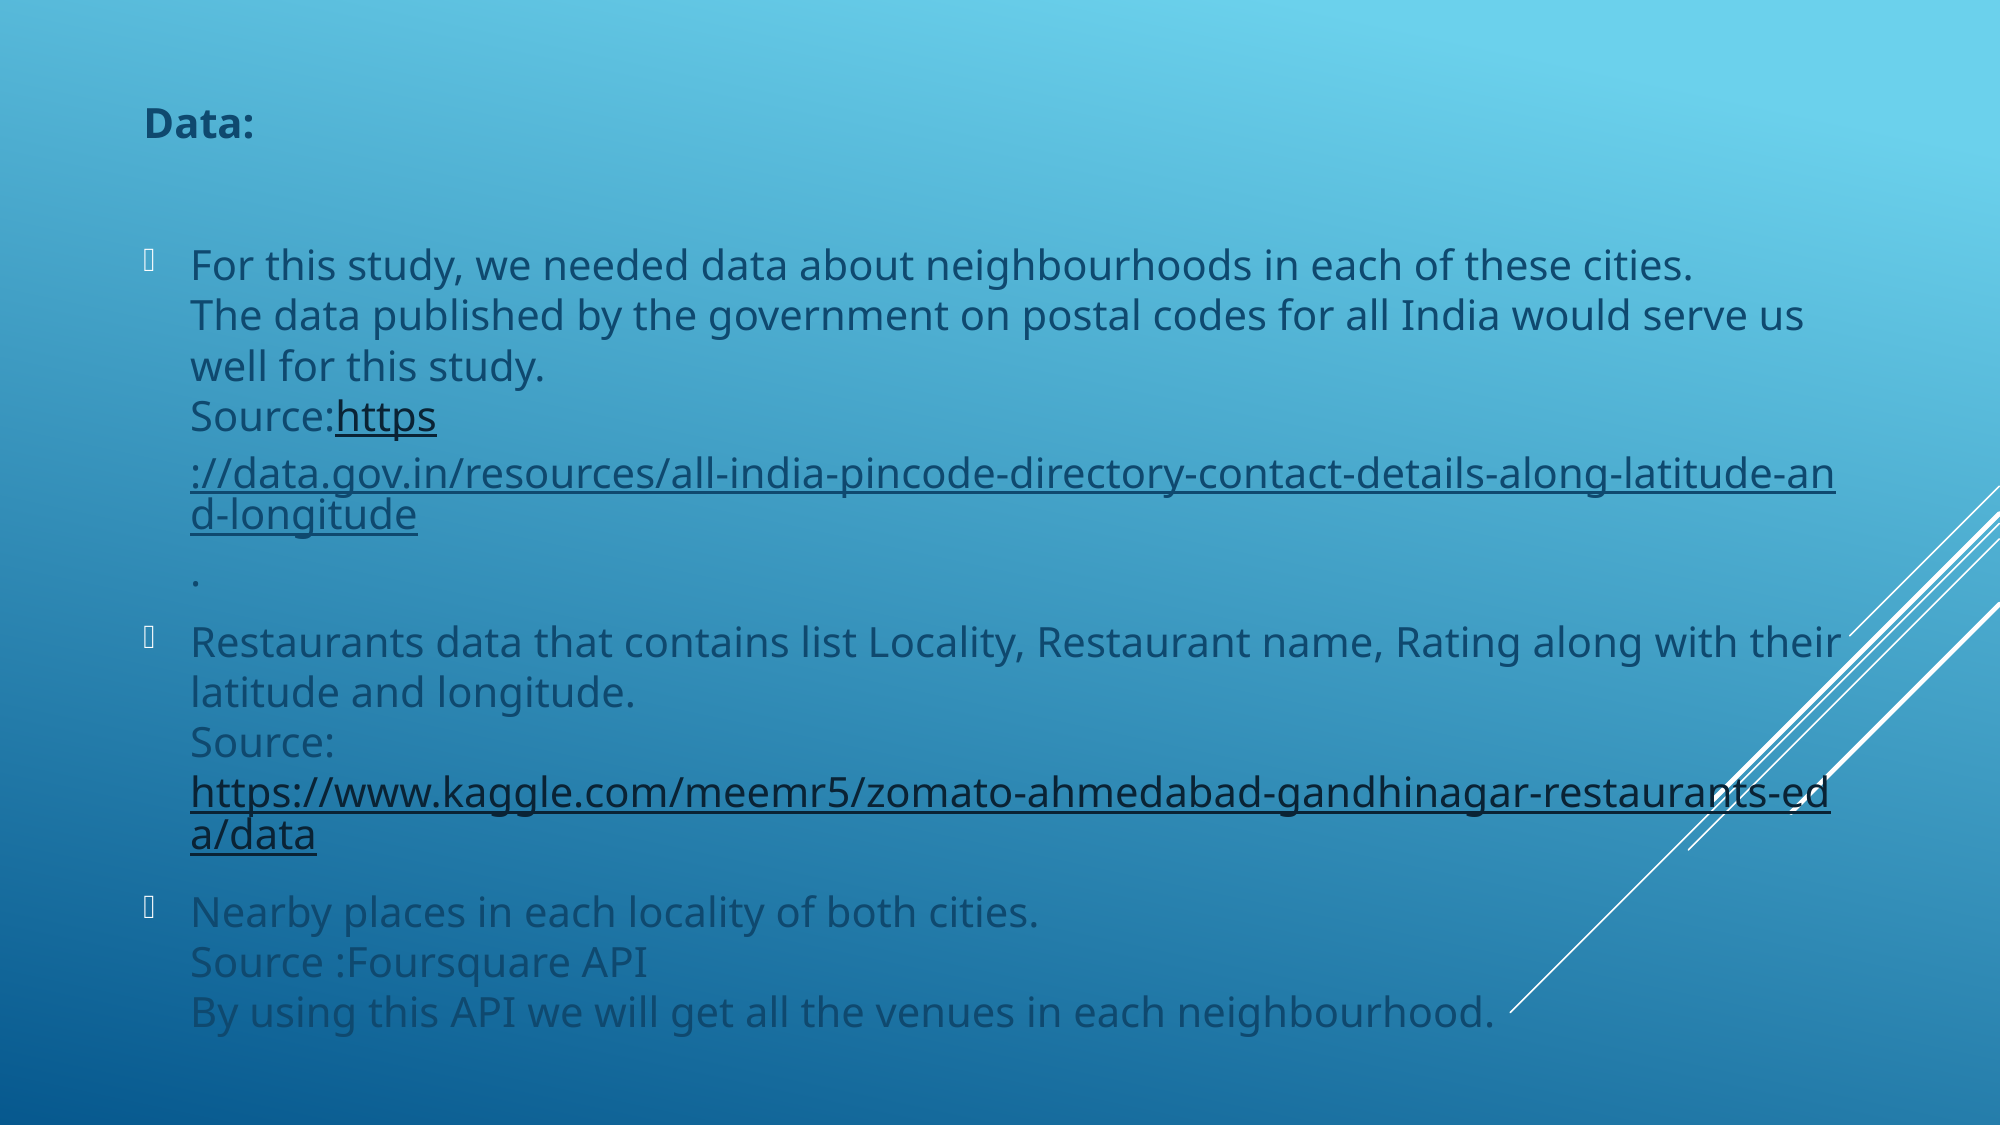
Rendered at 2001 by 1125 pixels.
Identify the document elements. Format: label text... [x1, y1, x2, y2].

list Data: For this study, we needed data about neighbourhoods in each of these cities. The data published by the government on postal codes for all India would serve us well for this study. Source:https://data.gov.in/resources/all-india-pincode-directory-contact-details-along-latitude-and-longitude. Restaurants data that contains list Locality, Restaurant name, Rating along with their latitude and longitude. Source: https://www.kaggle.com/meemr5/zomato-ahmedabad-gandhinagar-restaurants-eda/data Nearby places in each locality of both cities. Source :Foursquare API By using this API we will get all the venues in each neighbourhood. [128, 89, 1863, 1014]
